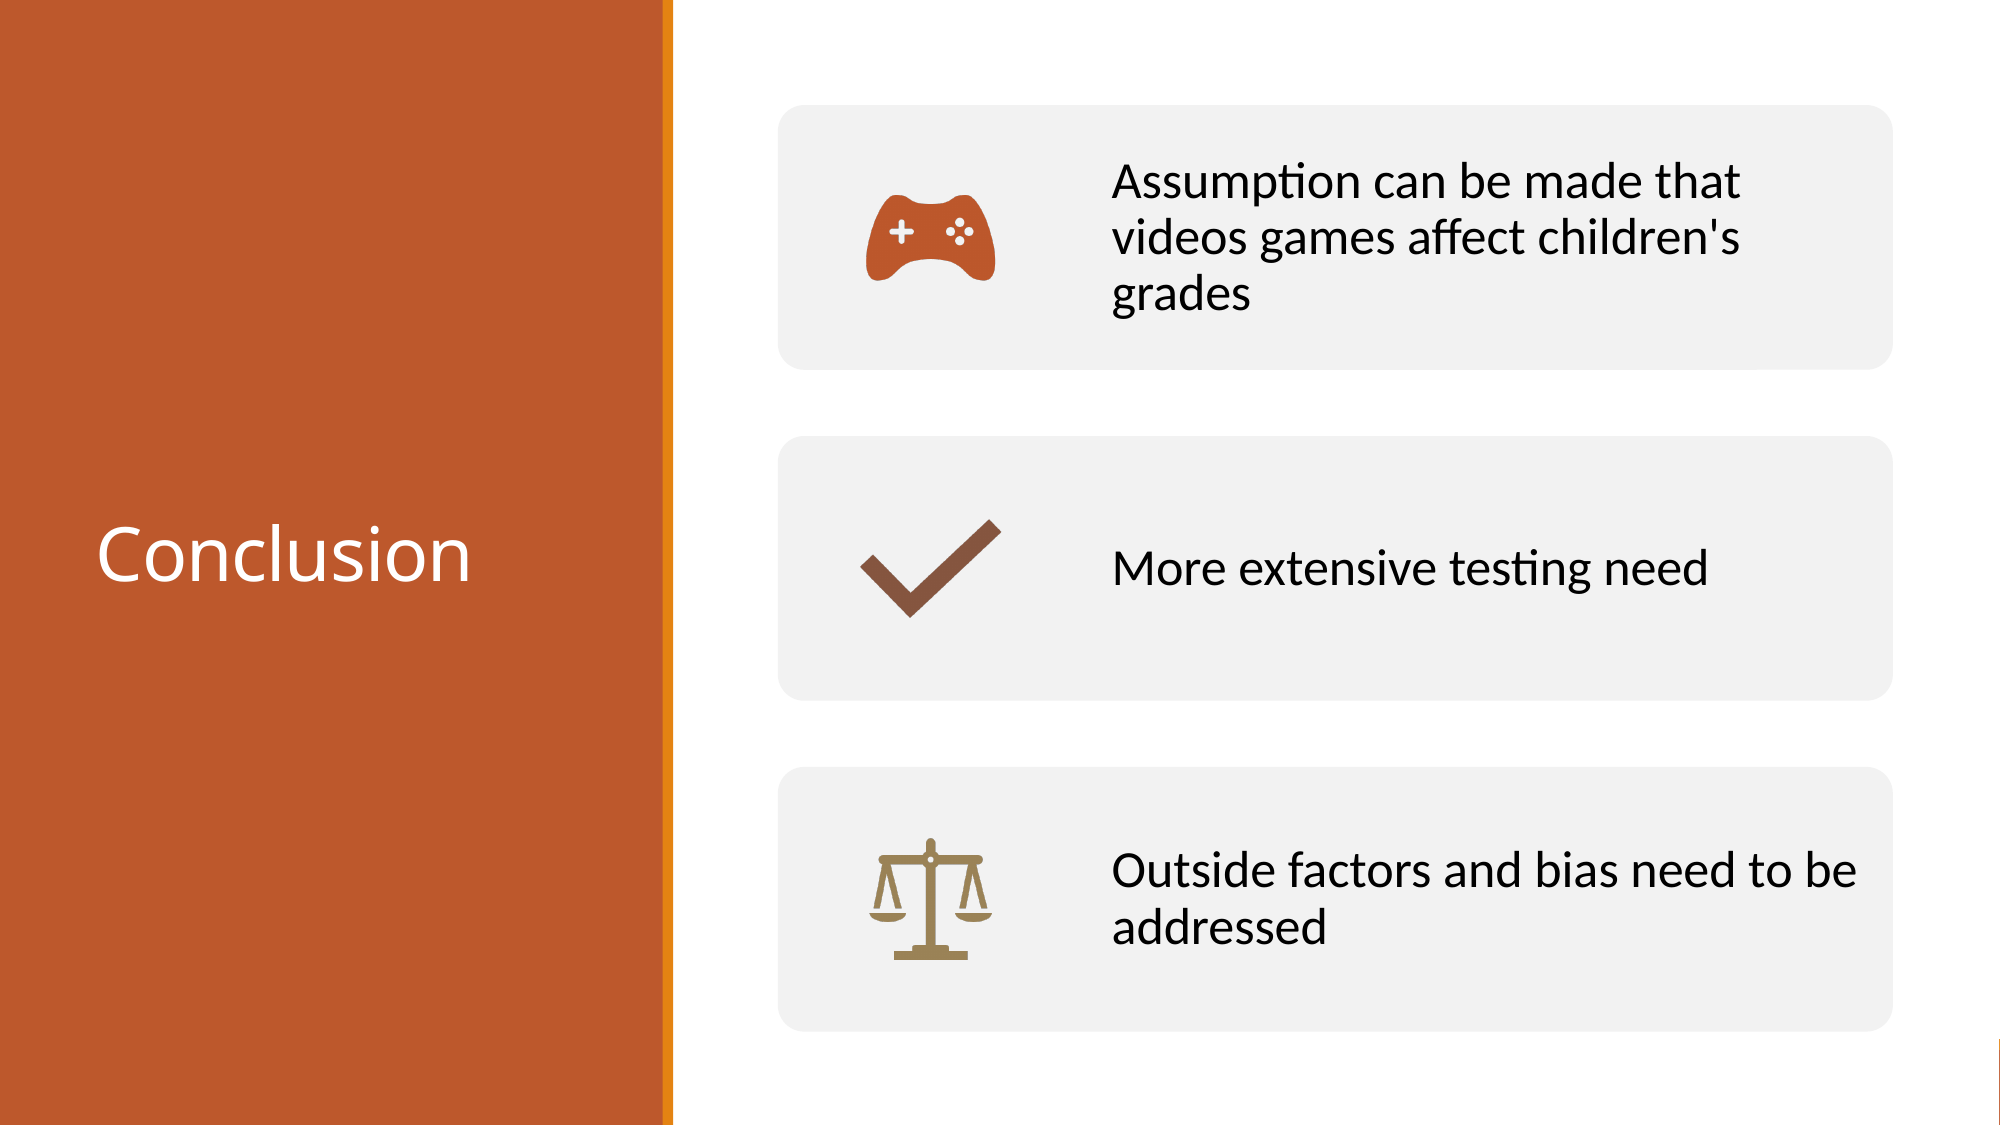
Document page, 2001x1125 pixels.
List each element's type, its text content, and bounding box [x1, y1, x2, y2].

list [777, 104, 1894, 1033]
text_box [661, 0, 674, 1125]
text_box [674, 0, 2000, 1125]
title Conclusion [80, 84, 587, 1032]
text_box [0, 0, 661, 1125]
